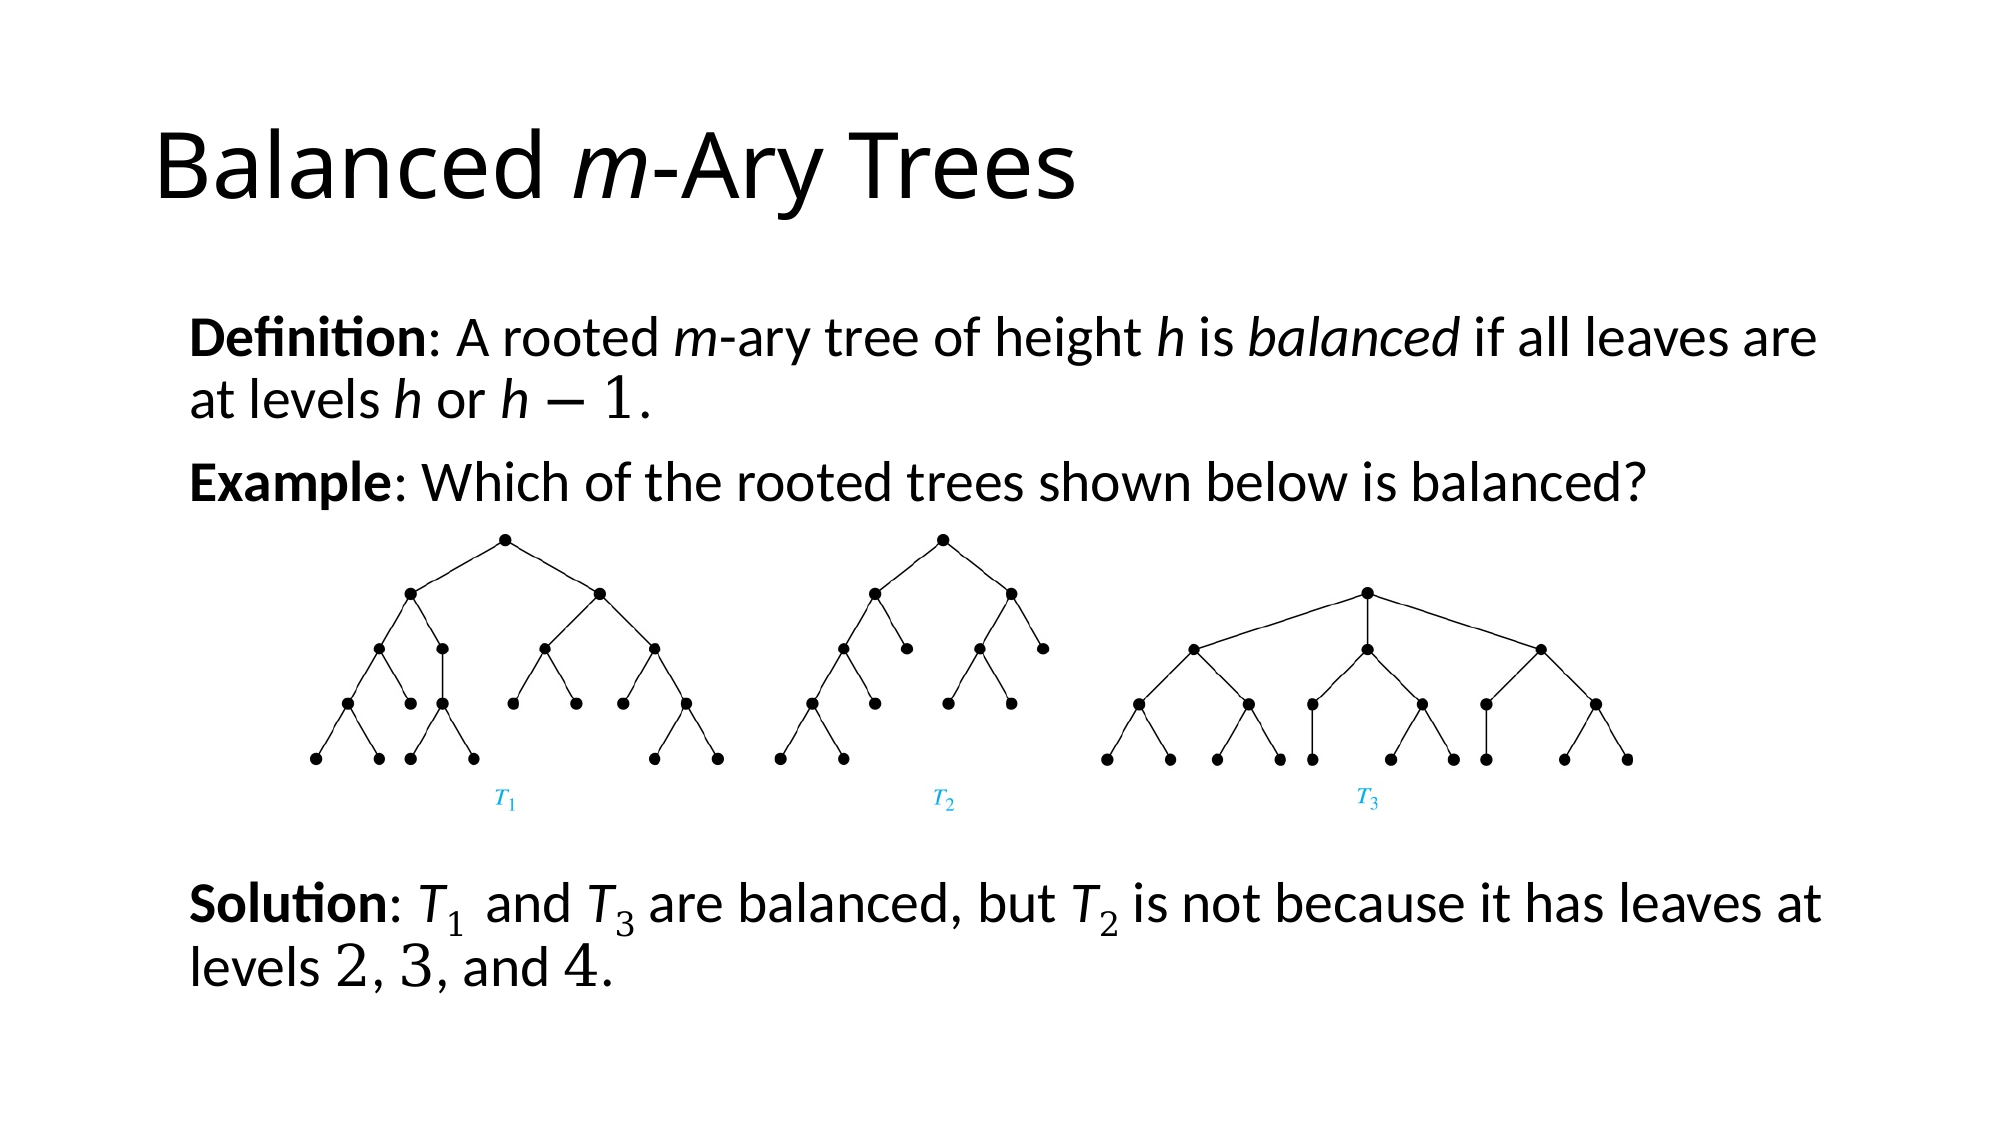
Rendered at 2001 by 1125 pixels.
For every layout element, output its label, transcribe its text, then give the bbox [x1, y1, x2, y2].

list Definition: A rooted m-ary tree of height h is balanced if all leaves are at levels h or h − 1. Example: Which of the rooted trees shown below is balanced? Solution: T1 and T3 are balanced, but T2 is not because it has leaves at levels 2, 3, and 4. [137, 299, 1863, 1014]
title Balanced m-Ary Trees [137, 59, 1863, 278]
picture [310, 534, 1633, 816]
